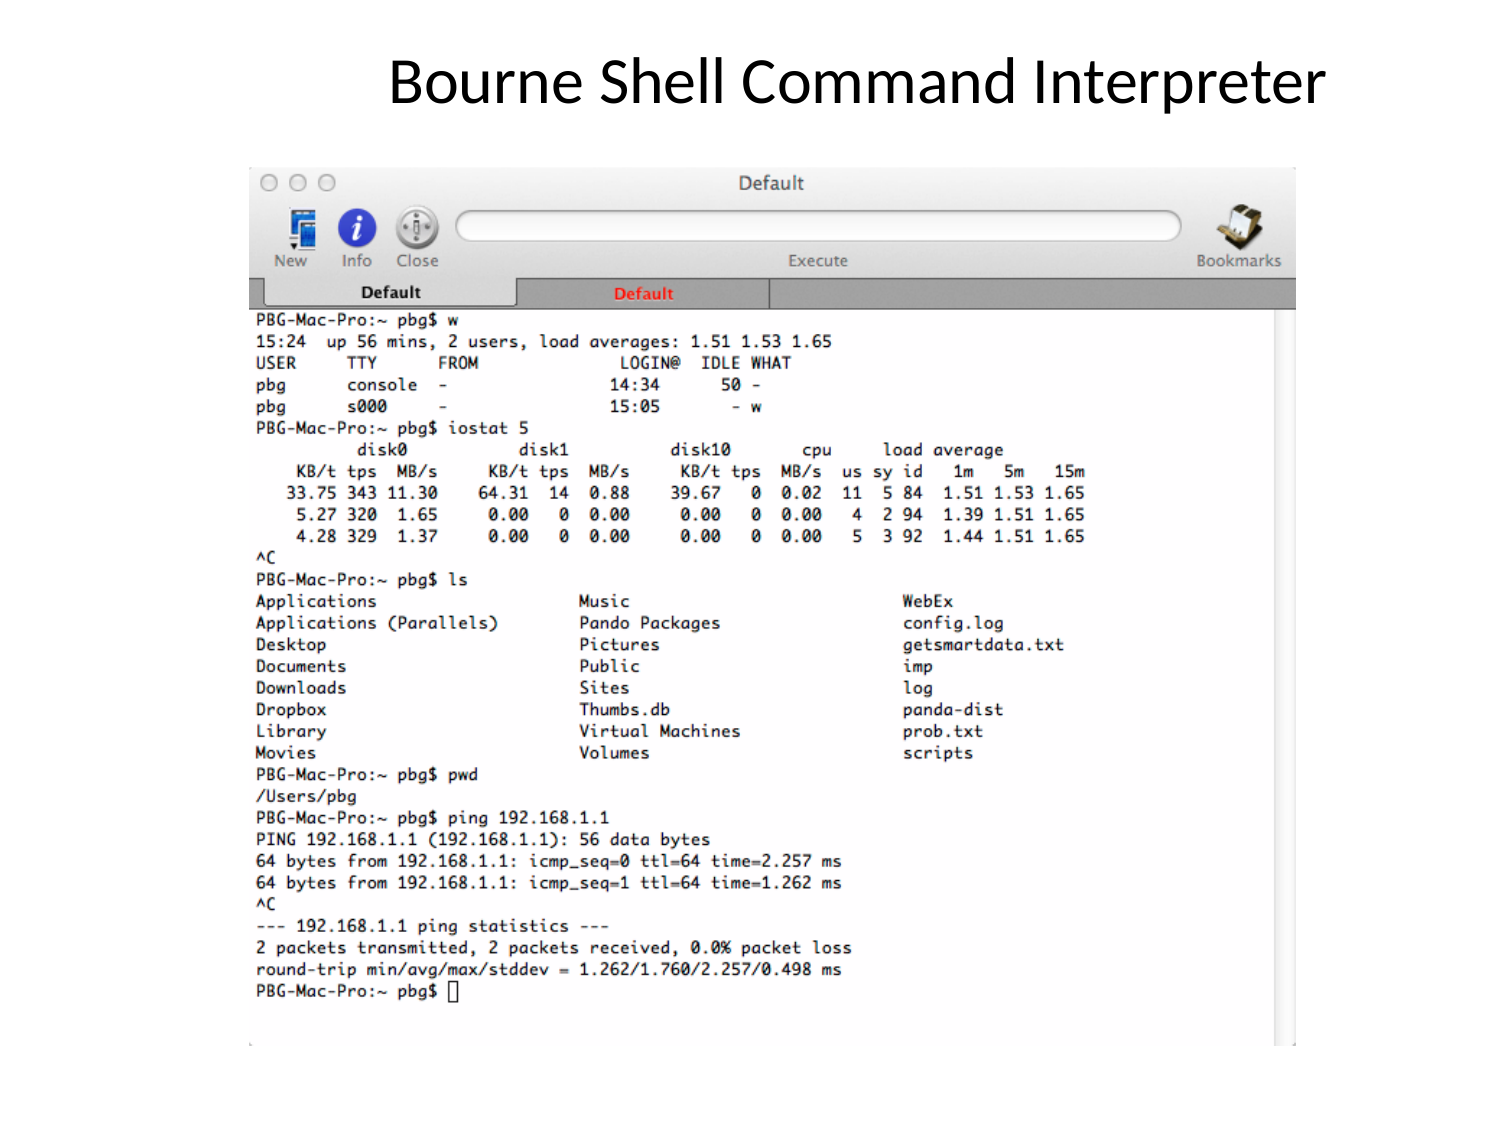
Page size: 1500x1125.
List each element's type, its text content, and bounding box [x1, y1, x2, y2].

title Bourne Shell Command Interpreter [183, 29, 1500, 125]
picture [249, 166, 1296, 1046]
